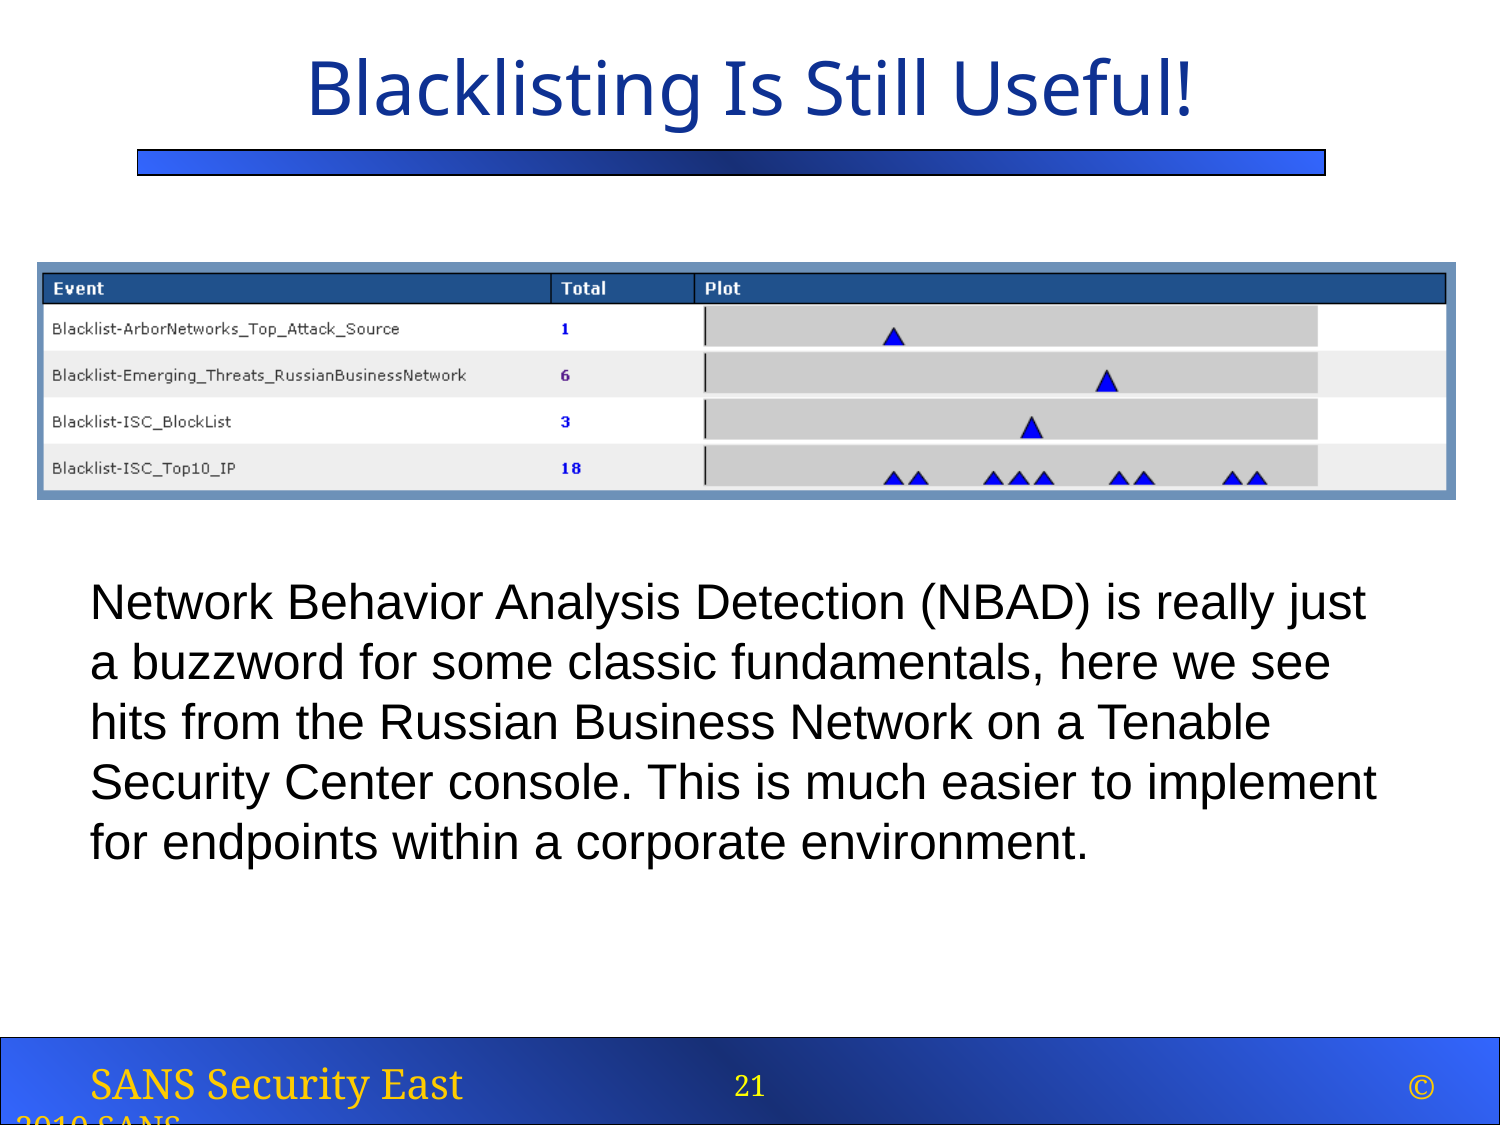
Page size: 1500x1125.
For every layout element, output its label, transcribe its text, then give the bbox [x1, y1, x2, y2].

slide_number 21 [574, 1059, 926, 1125]
text_box Network Behavior Analysis Detection (NBAD) is really just a buzzword for some classic fundamentals, here we see hits from the Russian Business Network on a Tenable Security Center console. This is much easier to implement for endpoints within a corporate environment. [74, 562, 1413, 878]
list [37, 262, 1457, 501]
title Blacklisting Is Still Useful! [0, 12, 1500, 176]
